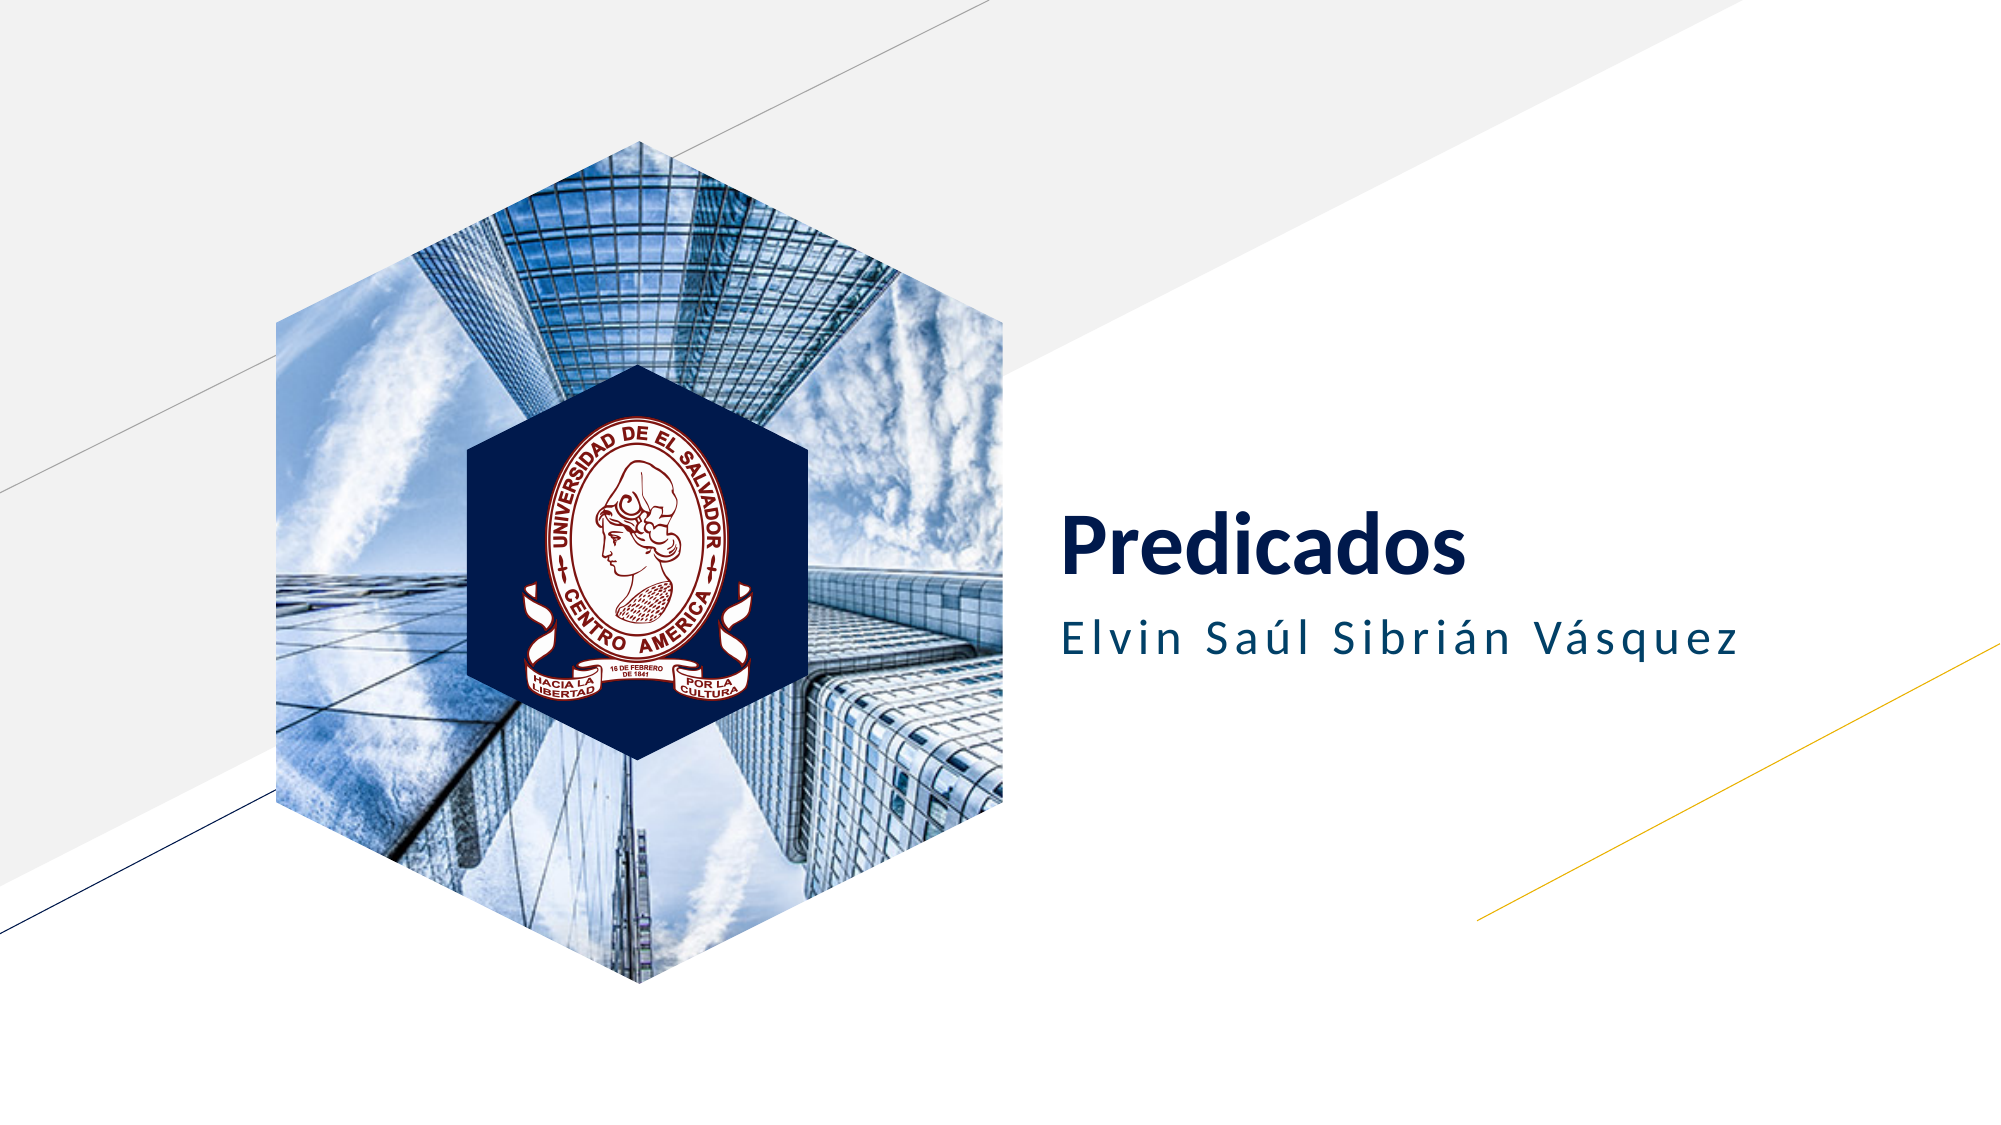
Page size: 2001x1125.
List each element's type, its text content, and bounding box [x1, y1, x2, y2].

picture [276, 141, 1003, 984]
subtitle Elvin Saúl Sibrián Vásquez [1045, 597, 1843, 804]
title Predicados [1045, 329, 1842, 595]
